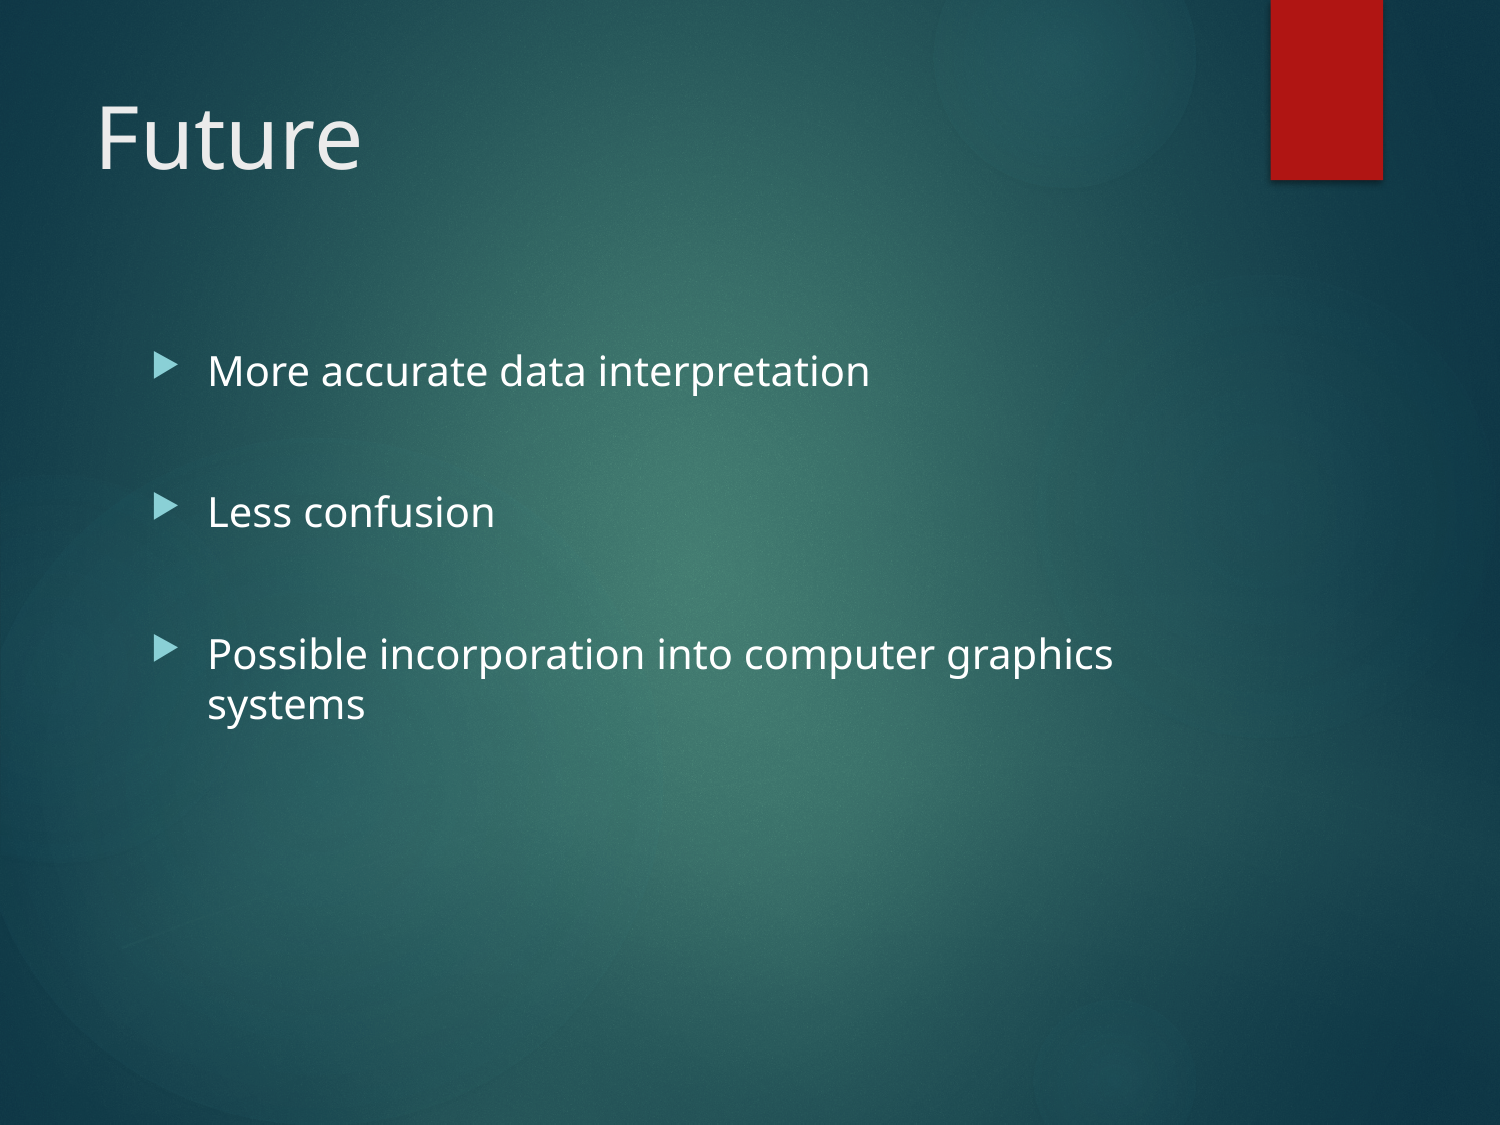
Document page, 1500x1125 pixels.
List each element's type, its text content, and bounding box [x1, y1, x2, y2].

list More accurate data interpretation Less confusion Possible incorporation into computer graphics systems [135, 336, 1237, 1025]
title Future [79, 74, 1237, 304]
